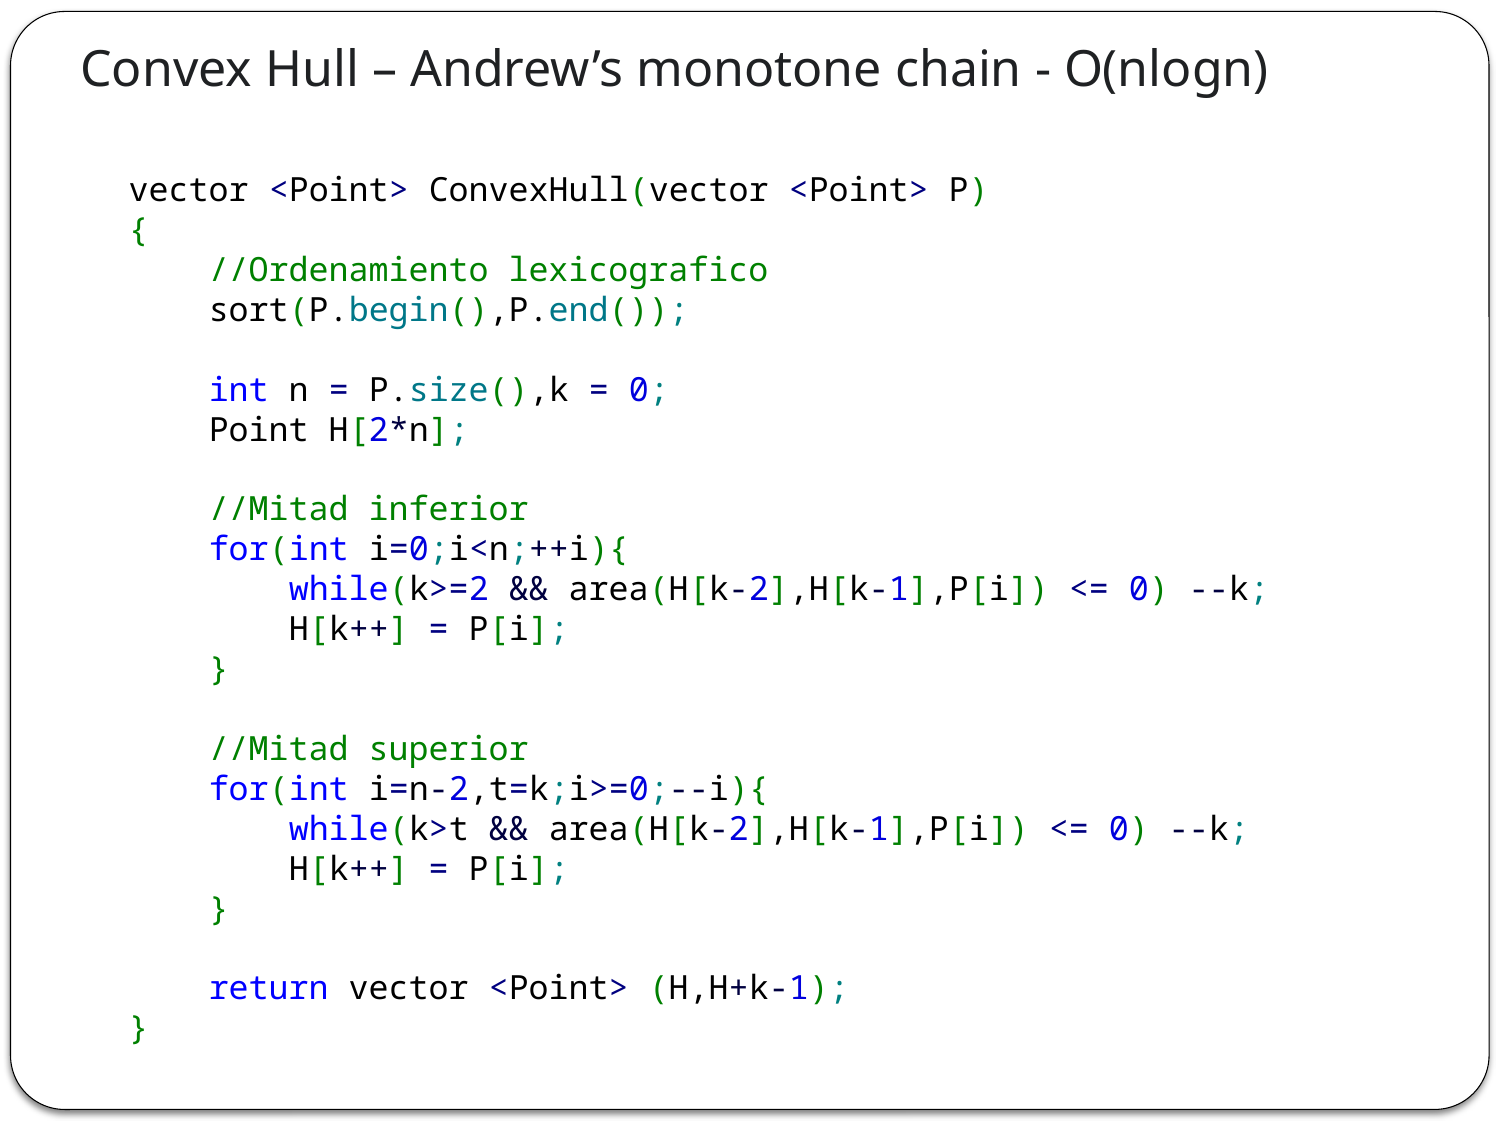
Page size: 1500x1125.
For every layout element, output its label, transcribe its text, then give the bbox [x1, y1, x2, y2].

text_box vector <Point> ConvexHull(vector <Point> P) { //Ordenamiento lexicografico sort(P.begin(),P.end()); int n = P.size(),k = 0; Point H[2*n]; //Mitad inferior for(int i=0;i<n;++i){ while(k>=2 && area(H[k-2],H[k-1],P[i]) <= 0) --k; H[k++] = P[i]; } //Mitad superior for(int i=n-2,t=k;i>=0;--i){ while(k>t && area(H[k-2],H[k-1],P[i]) <= 0) --k; H[k++] = P[i]; } return vector <Point> (H,H+k-1); } [113, 160, 1388, 1054]
text_box Convex Hull – Andrew’s monotone chain - O(nlogn) [65, 7, 1341, 112]
